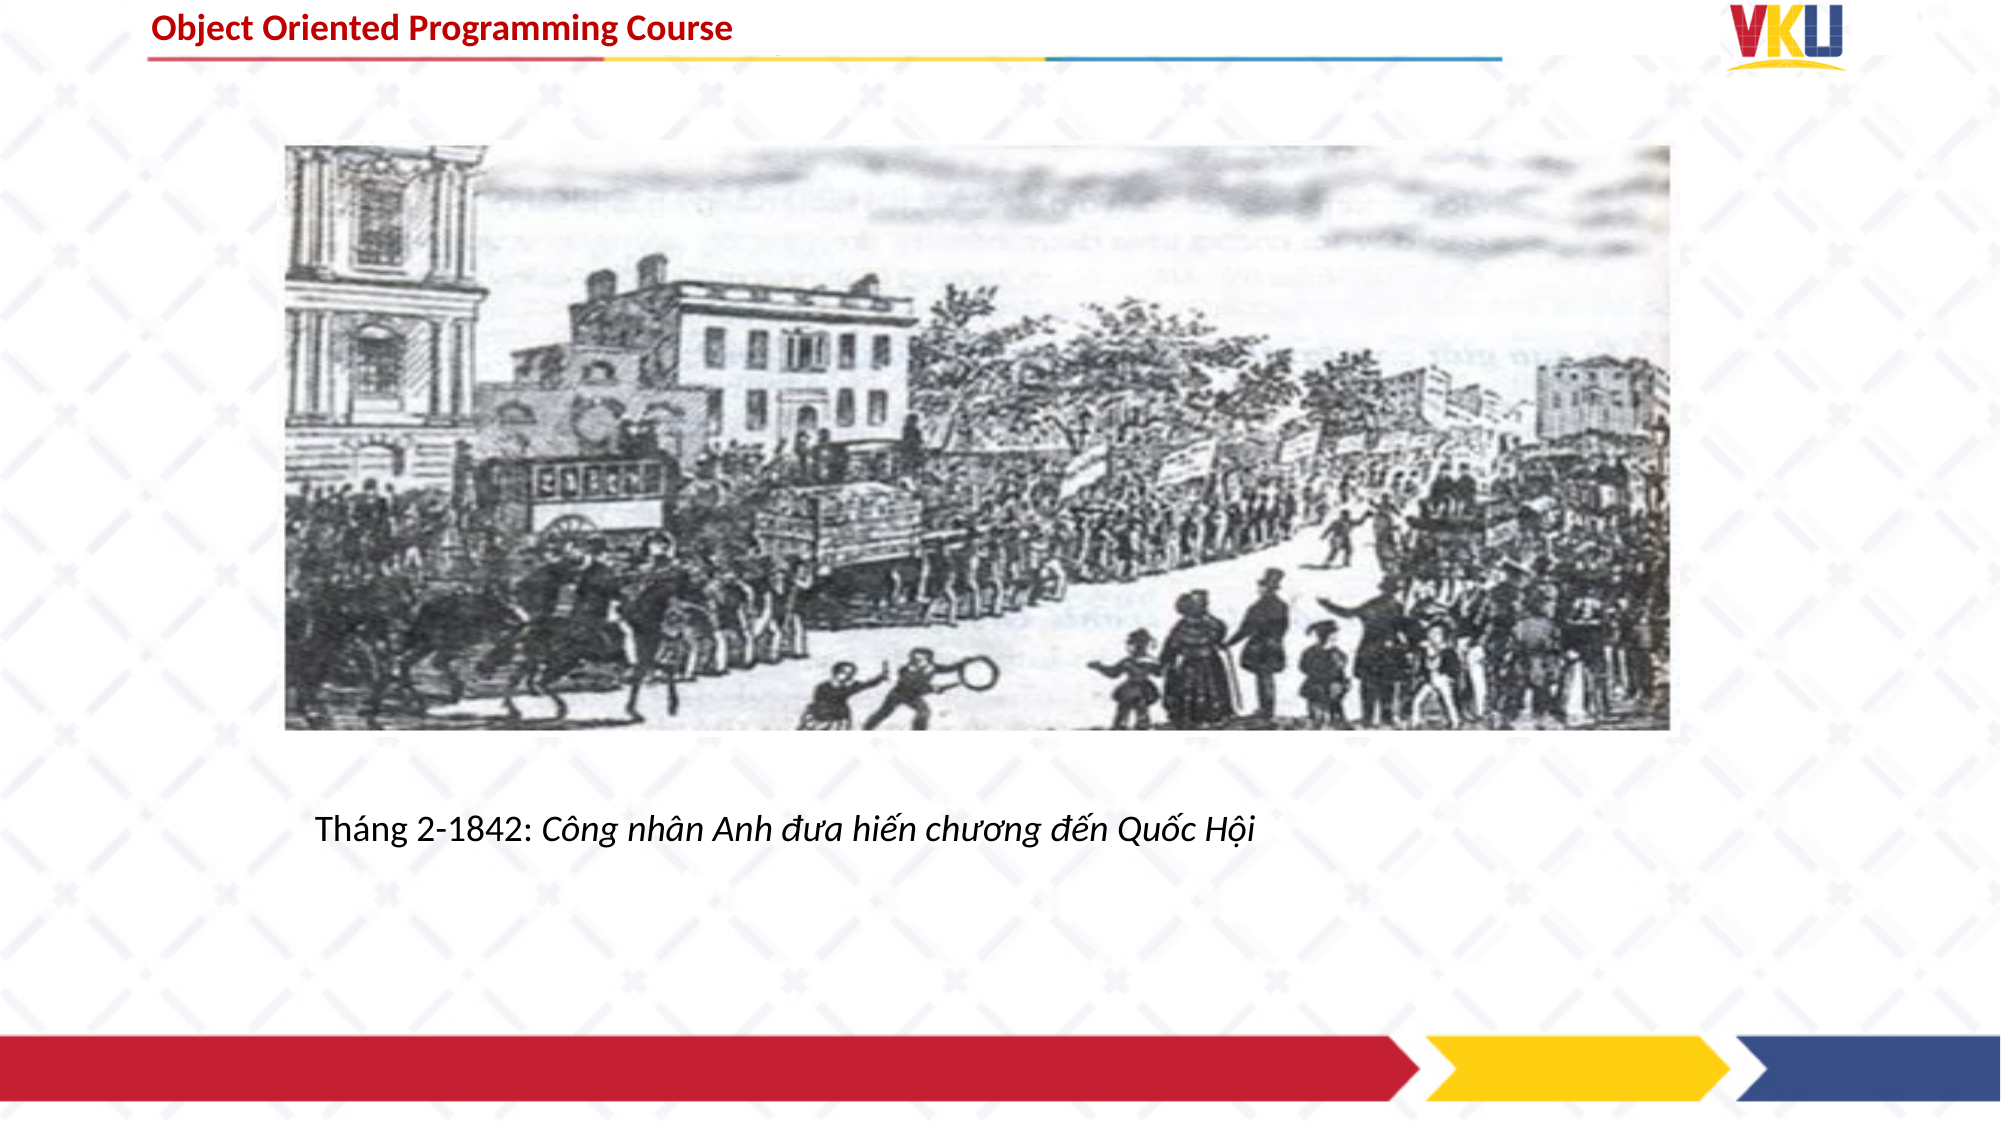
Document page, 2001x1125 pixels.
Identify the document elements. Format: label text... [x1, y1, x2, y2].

text_box Tháng 2-1842: Công nhân Anh đưa hiến chương đến Quốc Hội [299, 796, 1702, 857]
picture [0, 0, 2001, 1125]
